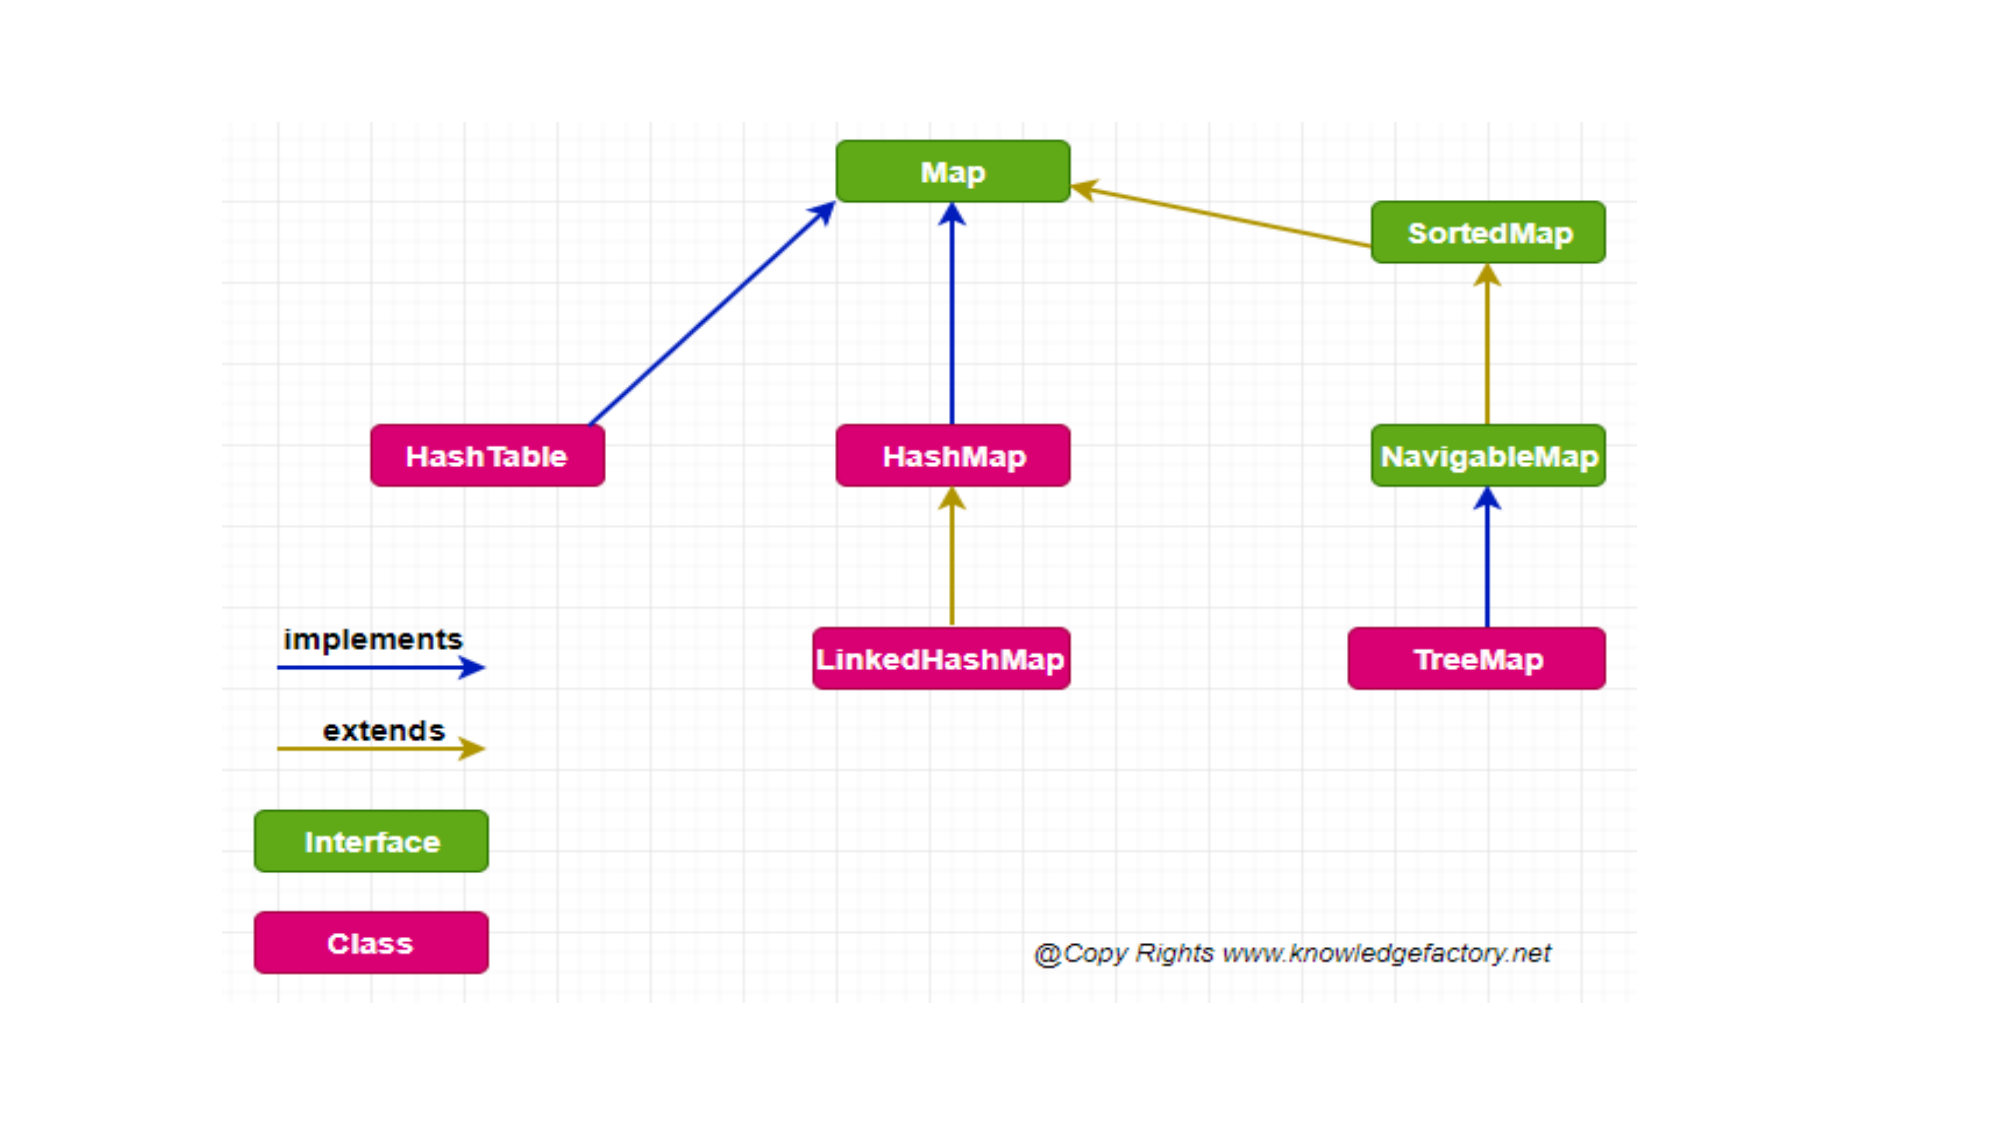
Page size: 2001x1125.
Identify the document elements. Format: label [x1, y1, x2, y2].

picture [221, 122, 1637, 1003]
